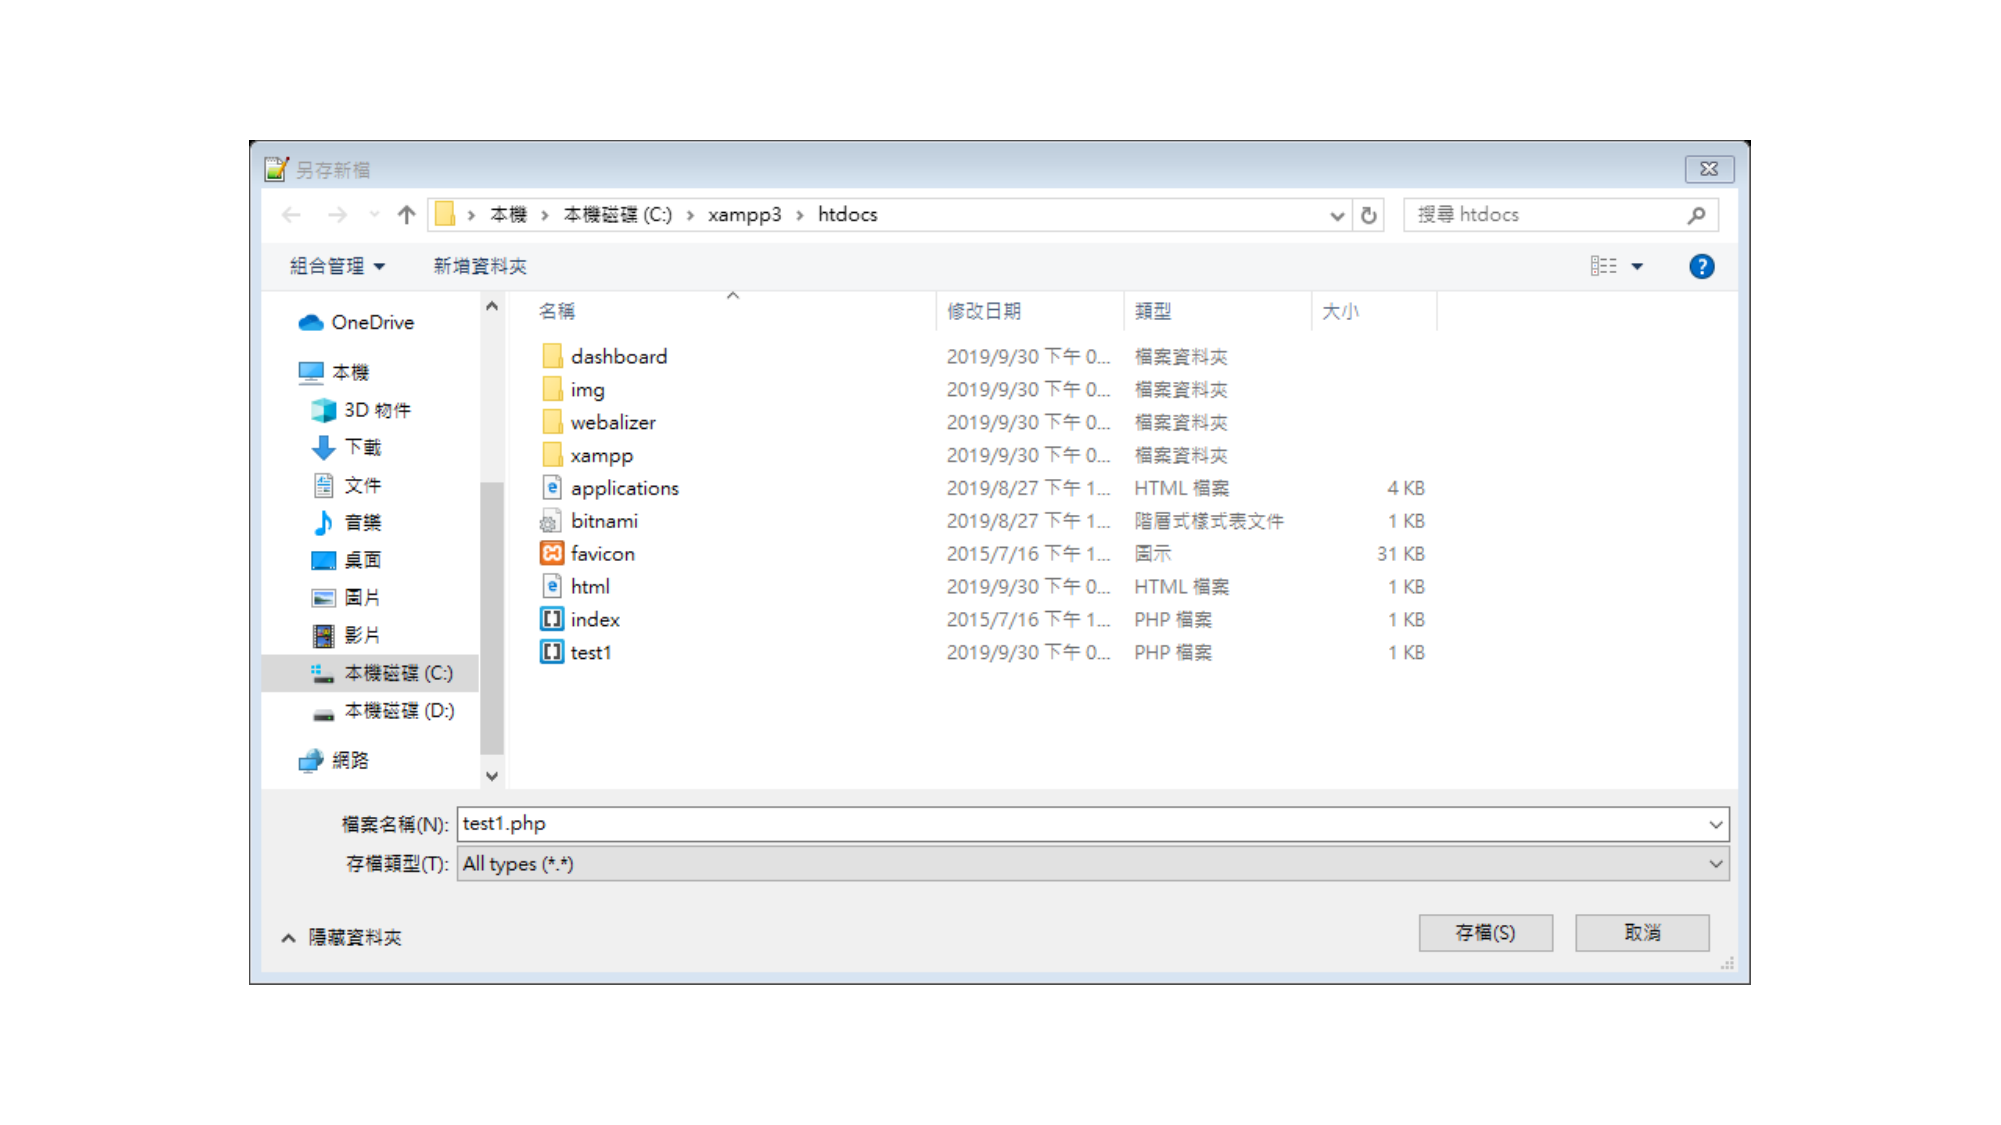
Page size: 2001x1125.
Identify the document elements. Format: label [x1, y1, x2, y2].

picture [249, 140, 1751, 985]
